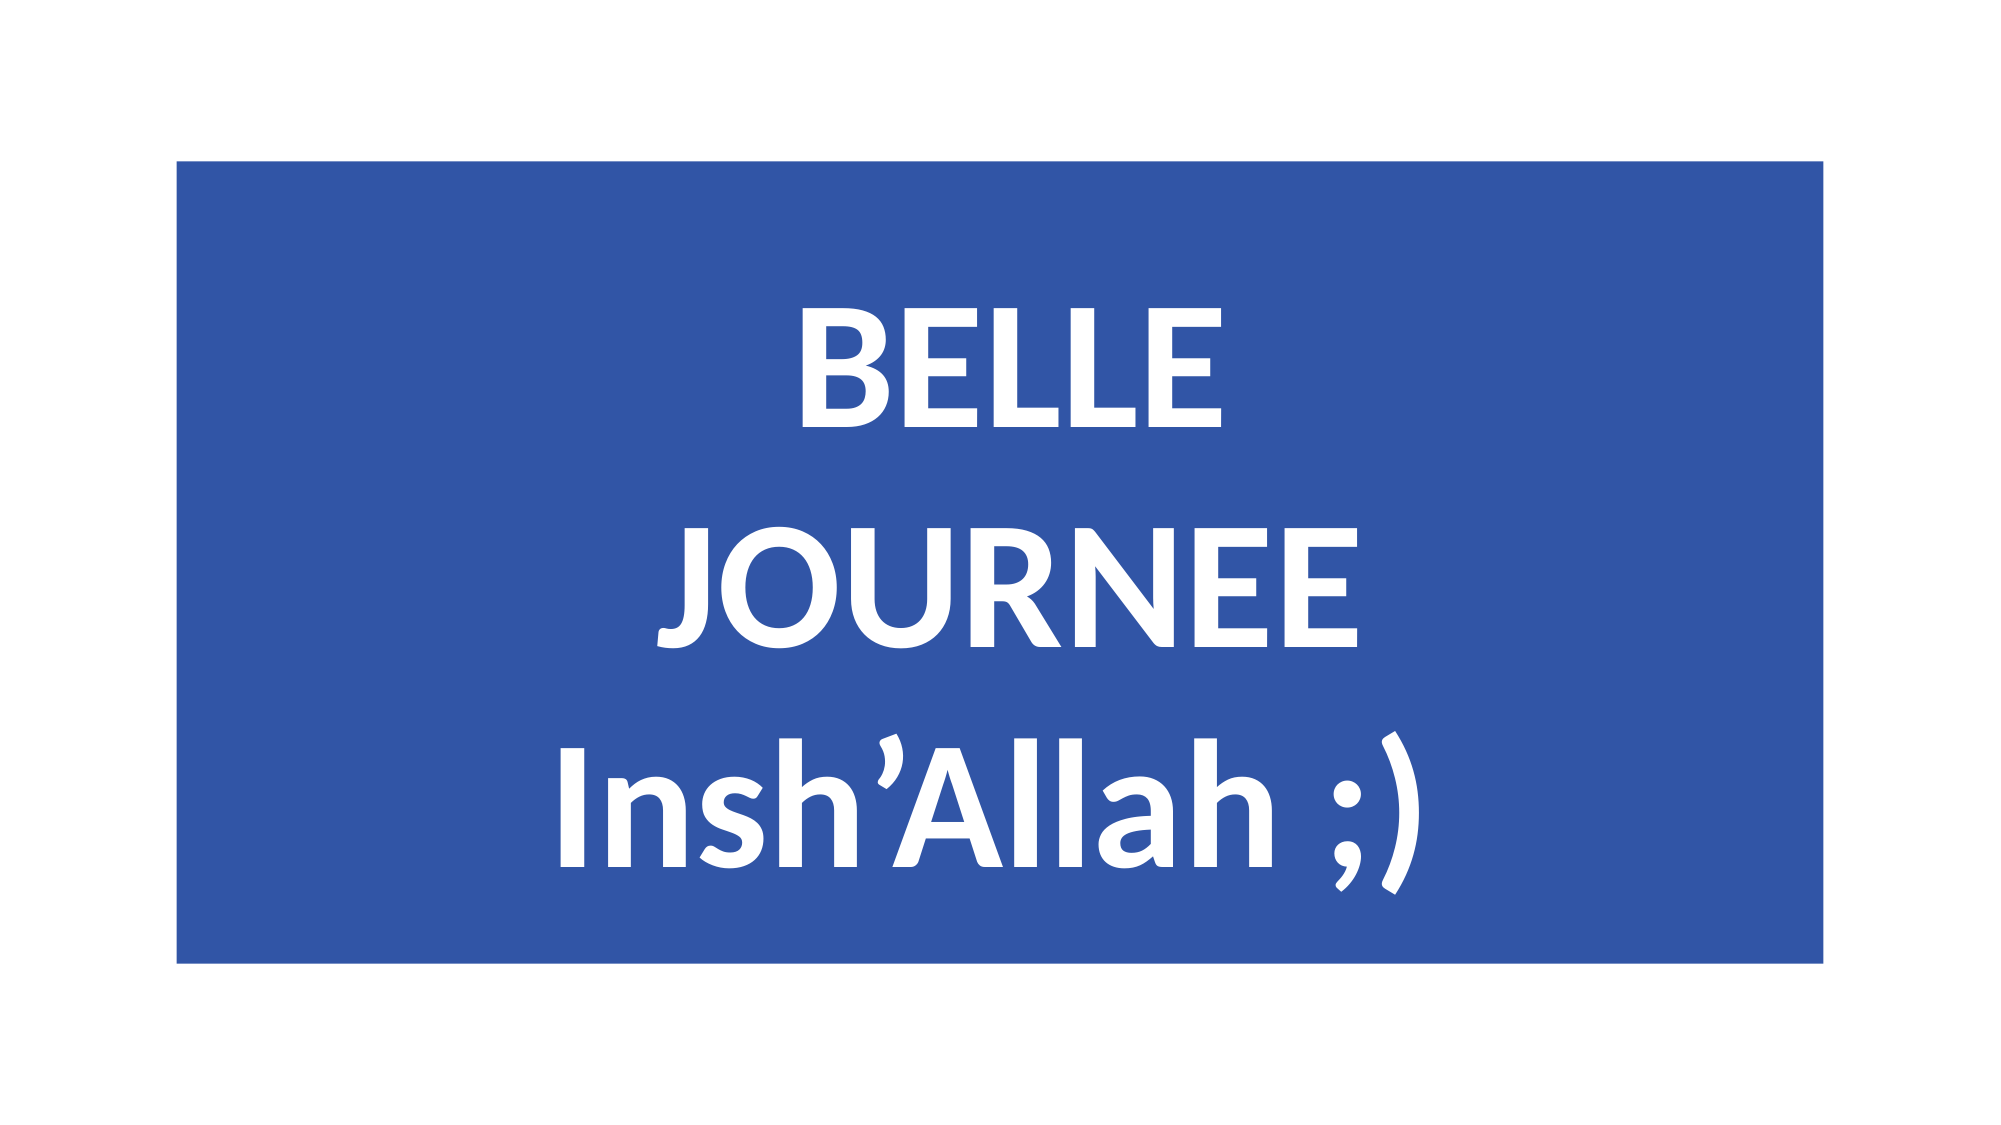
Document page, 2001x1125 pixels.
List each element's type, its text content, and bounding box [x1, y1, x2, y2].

text_box BELLE JOURNEE Insh’Allah ;) [463, 236, 1558, 912]
text_box [176, 161, 1824, 964]
